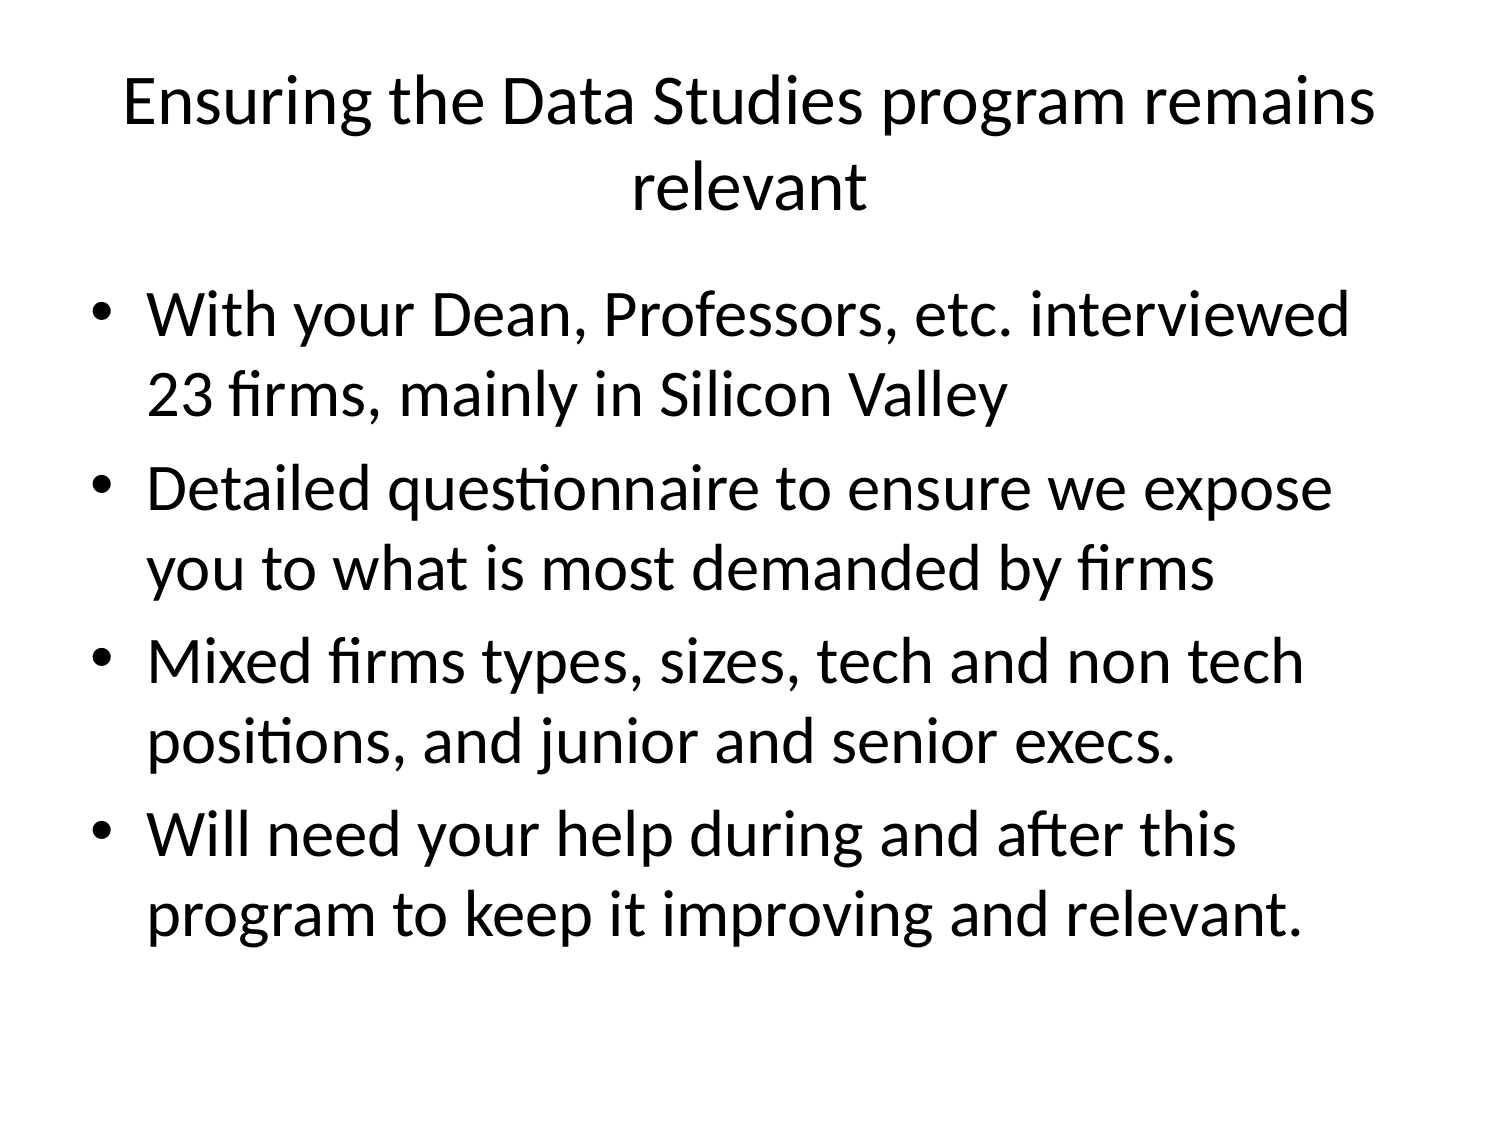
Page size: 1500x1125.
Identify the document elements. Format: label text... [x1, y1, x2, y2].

title Ensuring the Data Studies program remains relevant [75, 45, 1425, 233]
list With your Dean, Professors, etc. interviewed 23 firms, mainly in Silicon Valley Detailed questionnaire to ensure we expose you to what is most demanded by firms Mixed firms types, sizes, tech and non tech positions, and junior and senior execs. Will need your help during and after this program to keep it improving and relevant. [75, 262, 1425, 1005]
